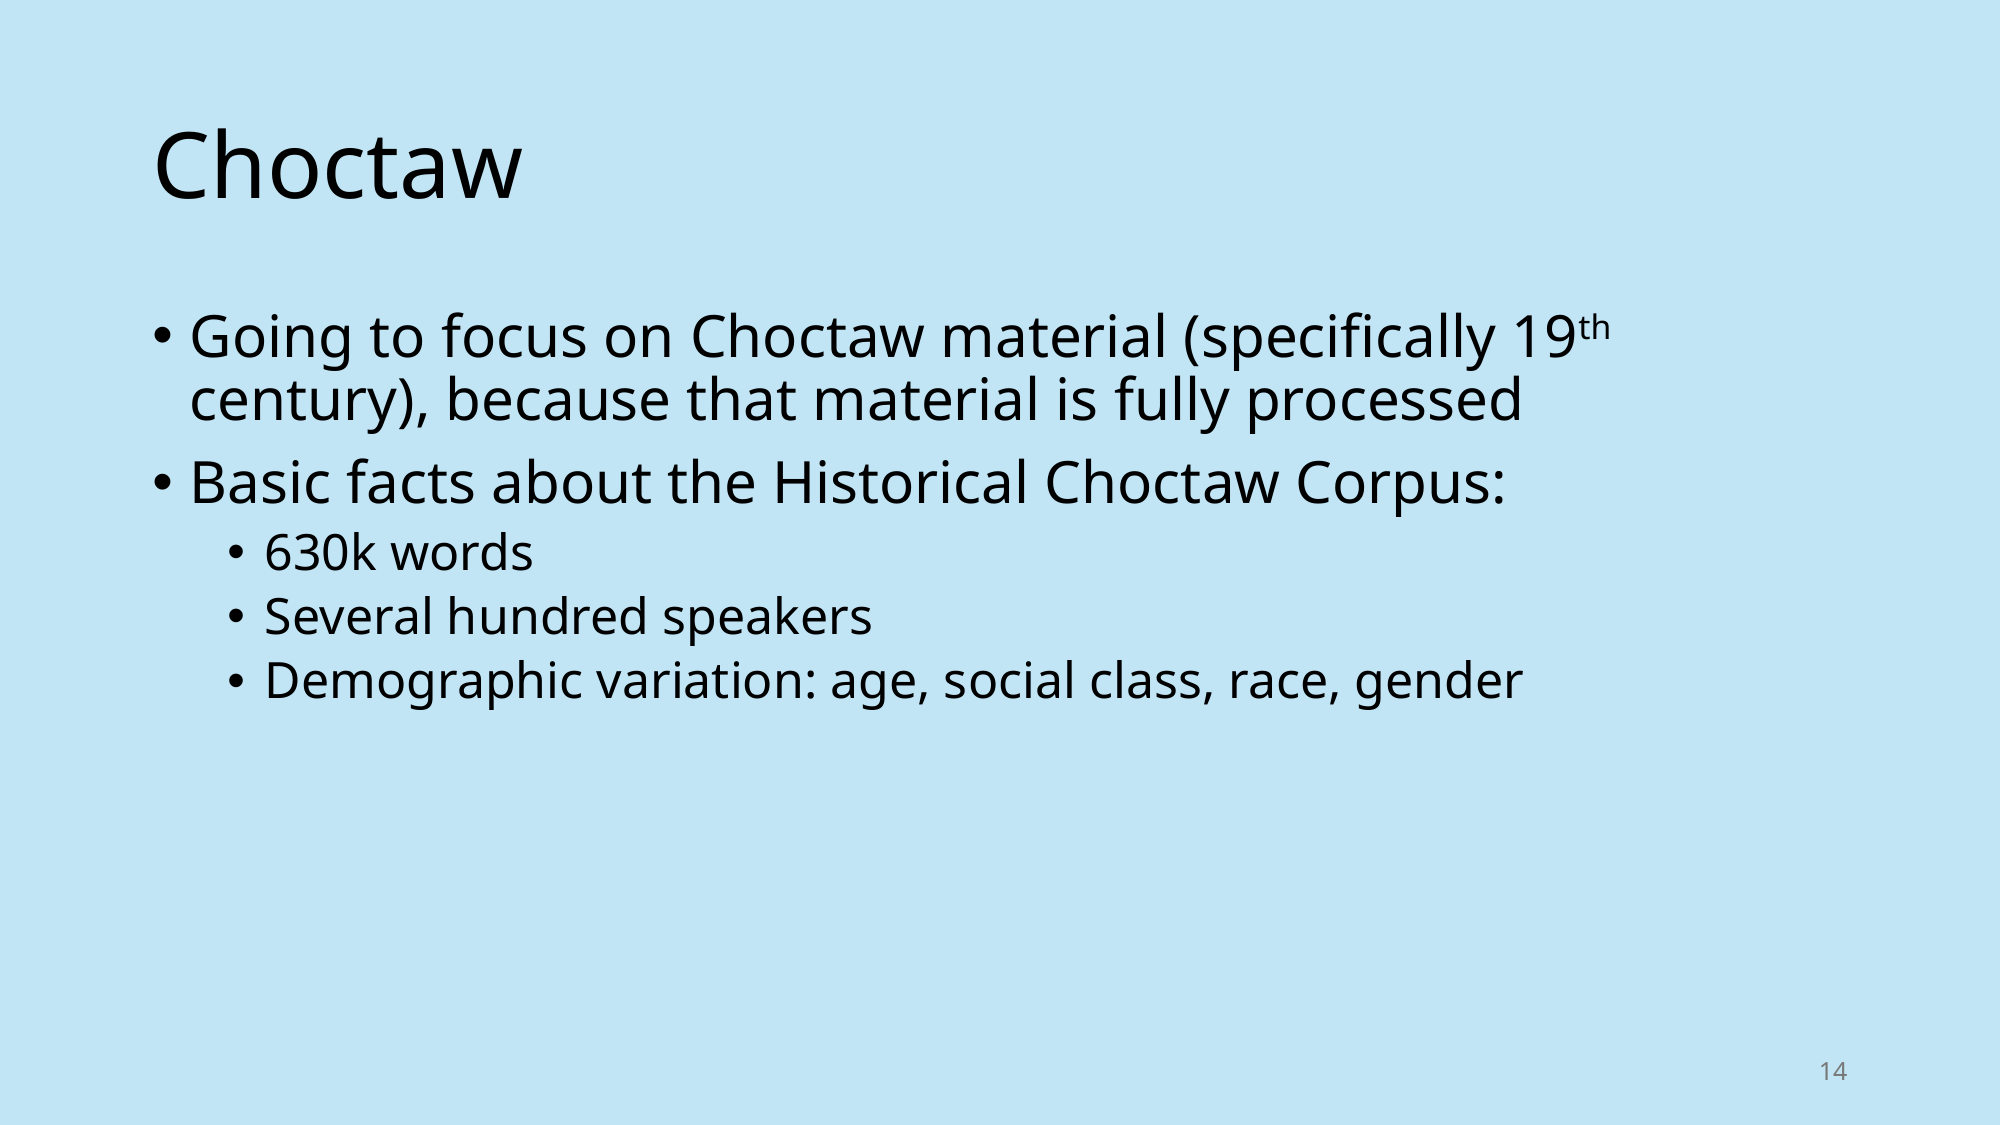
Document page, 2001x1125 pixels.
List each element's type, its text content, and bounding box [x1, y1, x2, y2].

slide_number 14 [1412, 1042, 1863, 1103]
list Going to focus on Choctaw material (specifically 19th century), because that material is fully processed Basic facts about the Historical Choctaw Corpus: 630k words Several hundred speakers Demographic variation: age, social class, race, gender [137, 299, 1863, 1014]
title Choctaw [137, 59, 1863, 278]
